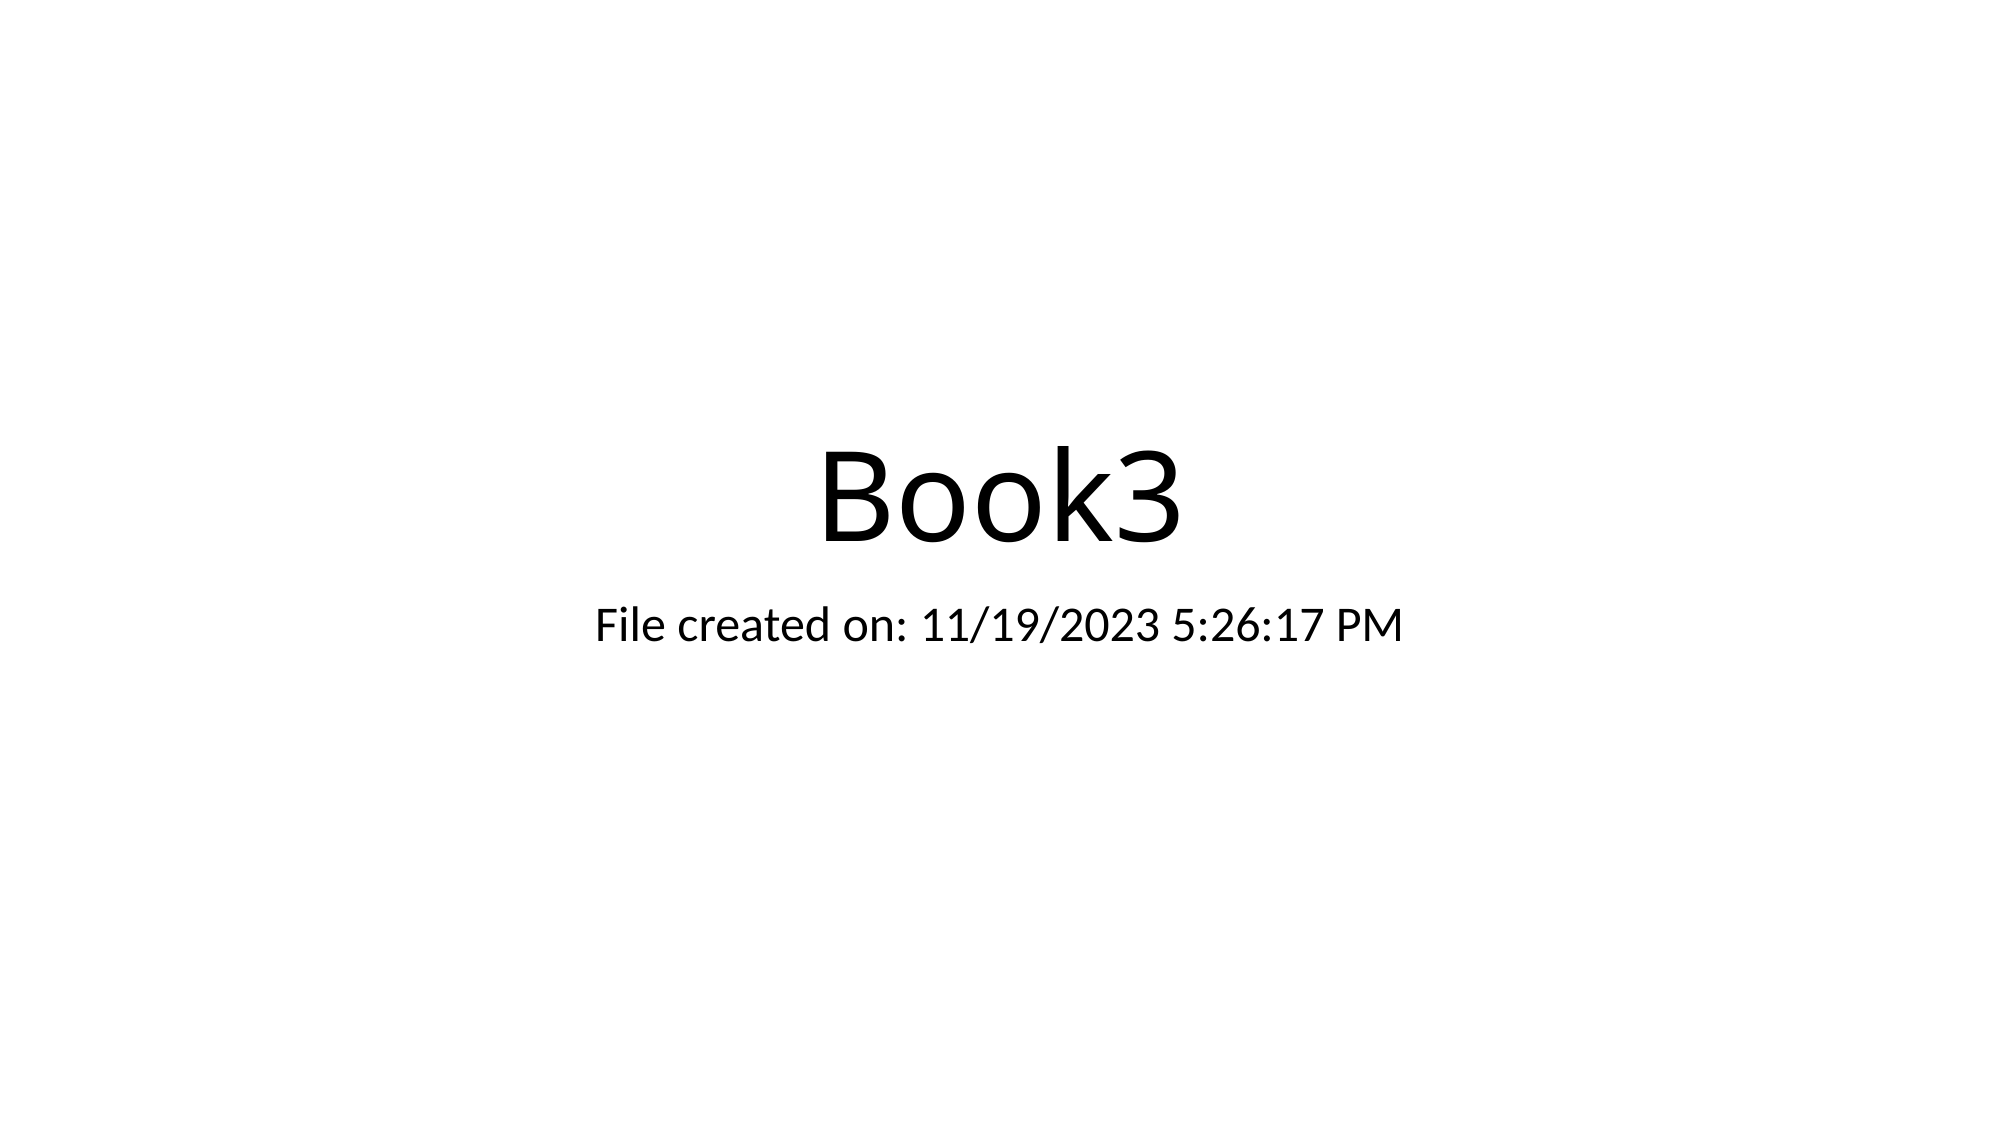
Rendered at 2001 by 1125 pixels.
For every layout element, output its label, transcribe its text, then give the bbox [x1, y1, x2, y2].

title Book3 [249, 184, 1750, 576]
subtitle File created on: 11/19/2023 5:26:17 PM [249, 590, 1750, 863]
